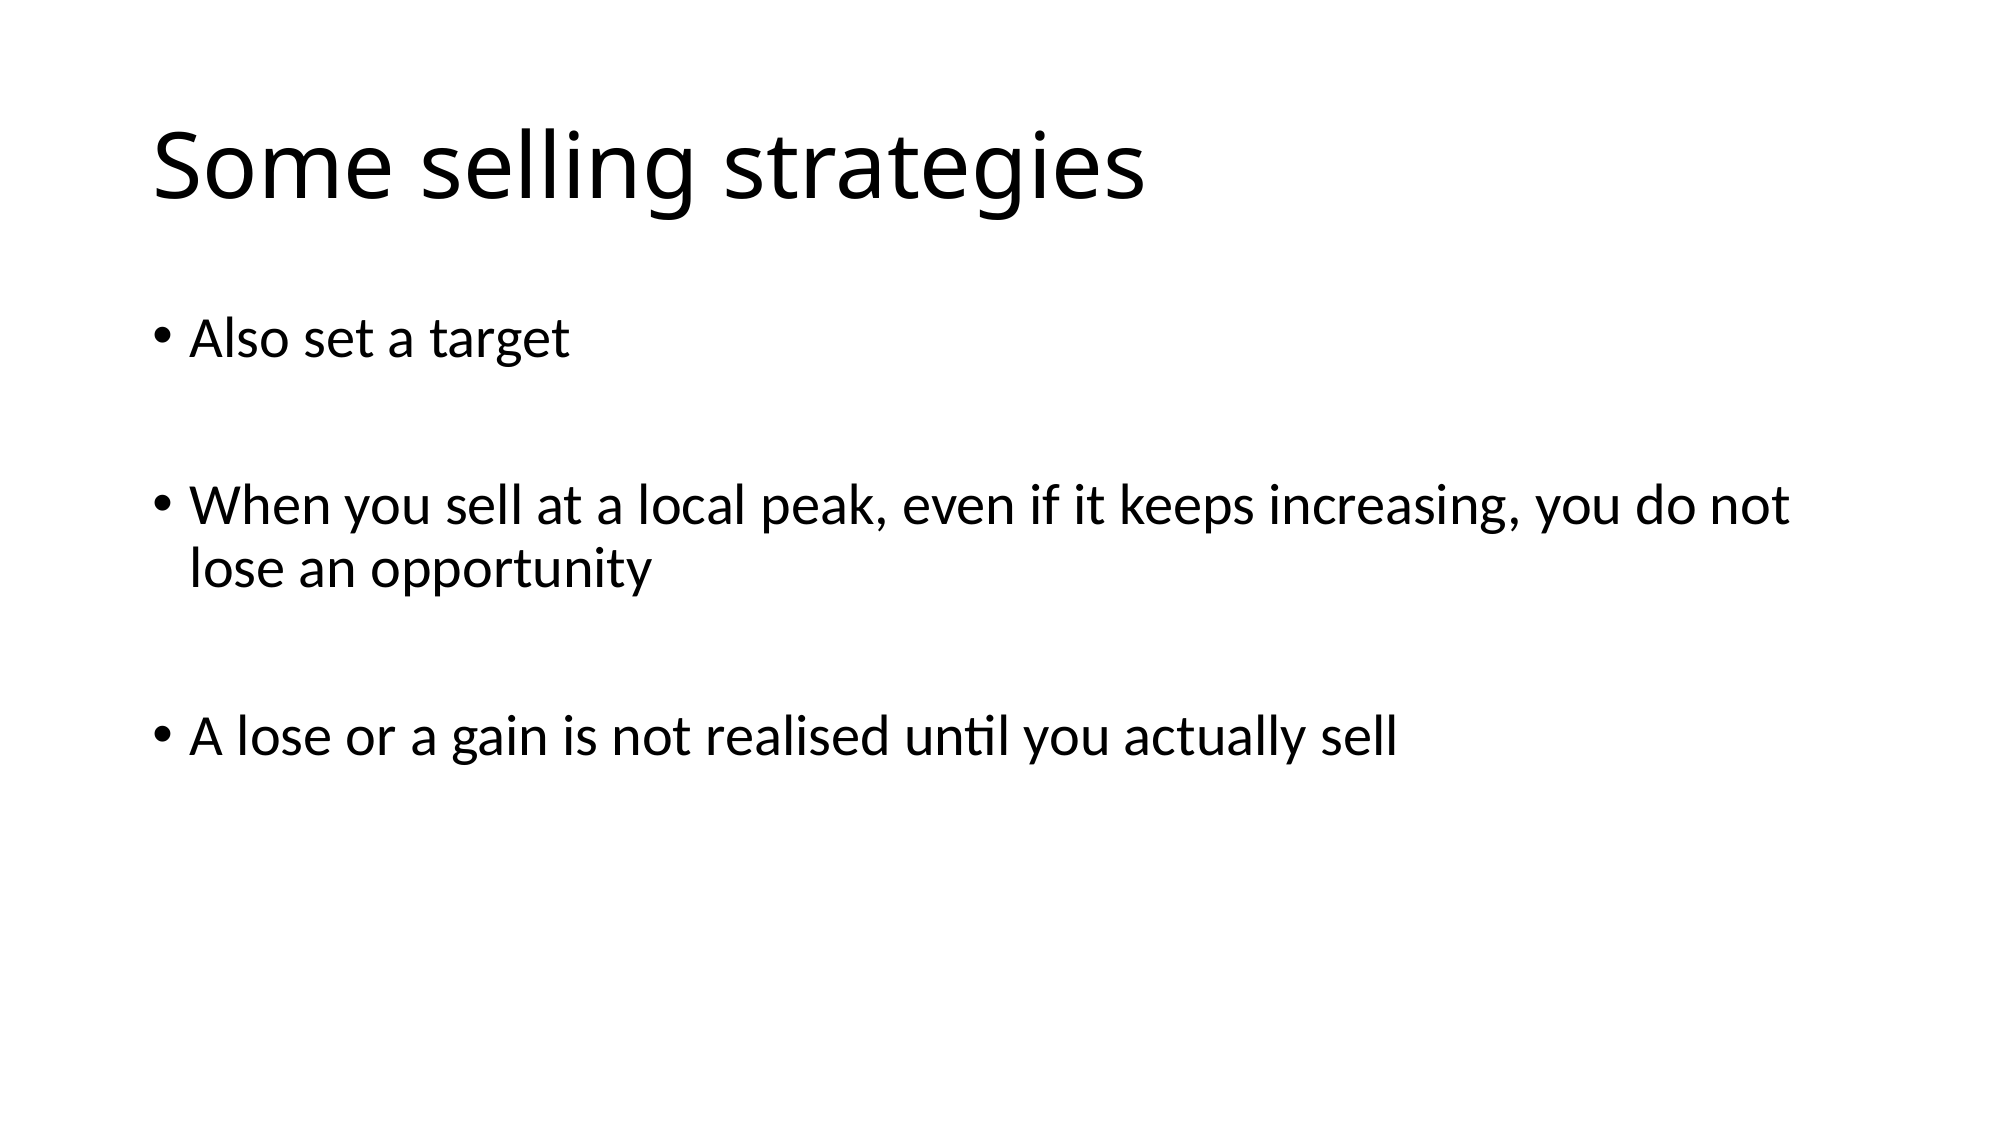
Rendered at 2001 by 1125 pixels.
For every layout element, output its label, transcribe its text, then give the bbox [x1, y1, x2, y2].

list Also set a target When you sell at a local peak, even if it keeps increasing, you do not lose an opportunity A lose or a gain is not realised until you actually sell [137, 299, 1863, 1014]
title Some selling strategies [137, 59, 1863, 278]
